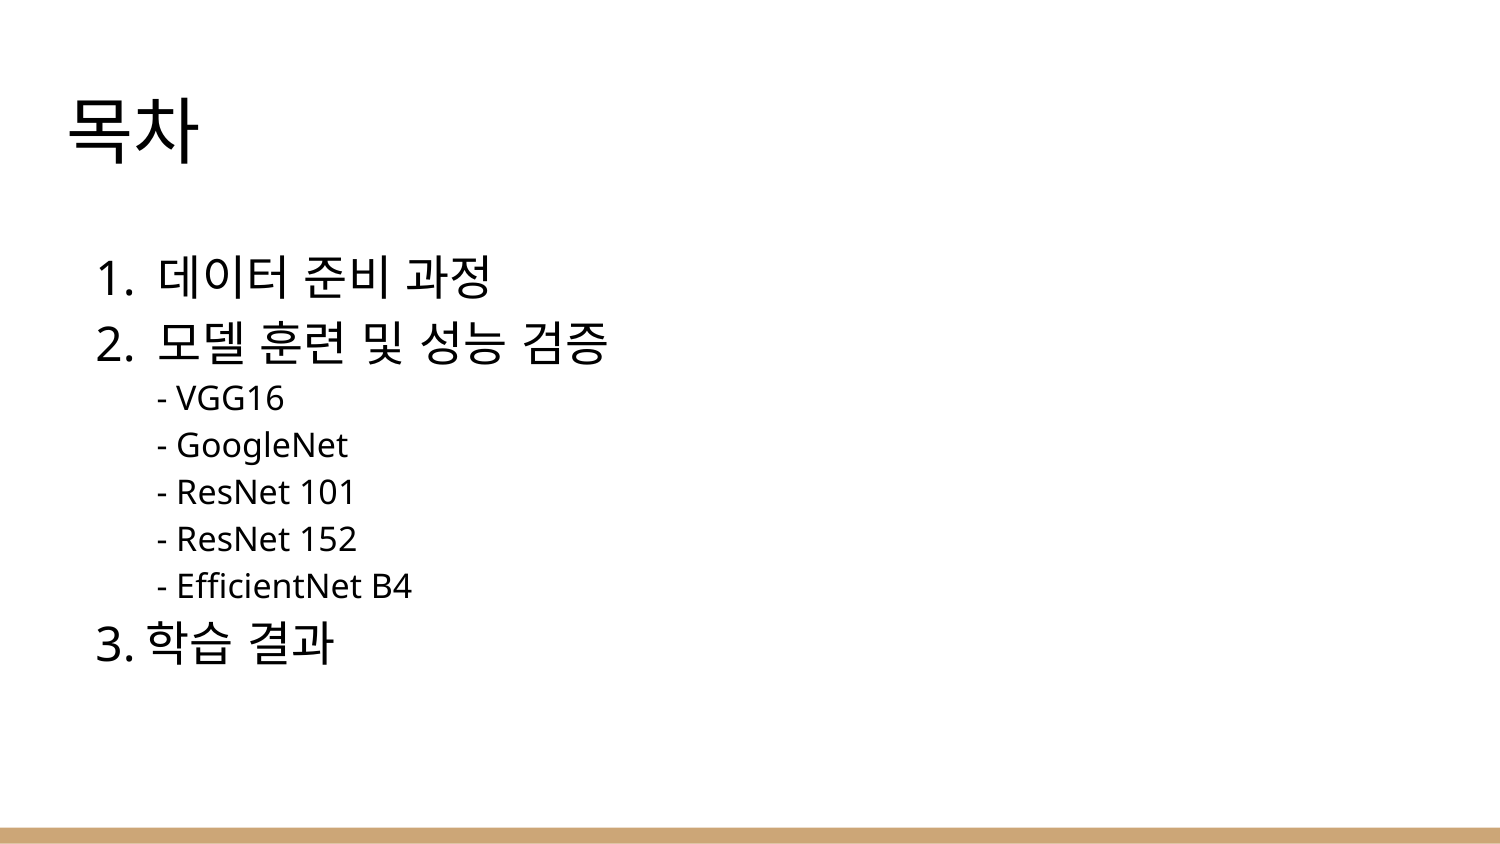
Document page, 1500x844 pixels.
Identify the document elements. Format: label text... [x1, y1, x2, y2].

title 목차 [51, 51, 1449, 189]
title 1. 데이터 준비 과정 2. 모델 훈련 및 성능 검증 - VGG16 - GoogleNet - ResNet 101 - ResNet 152 - EfficientNet B4 3.학습 결과 [80, 223, 1452, 686]
